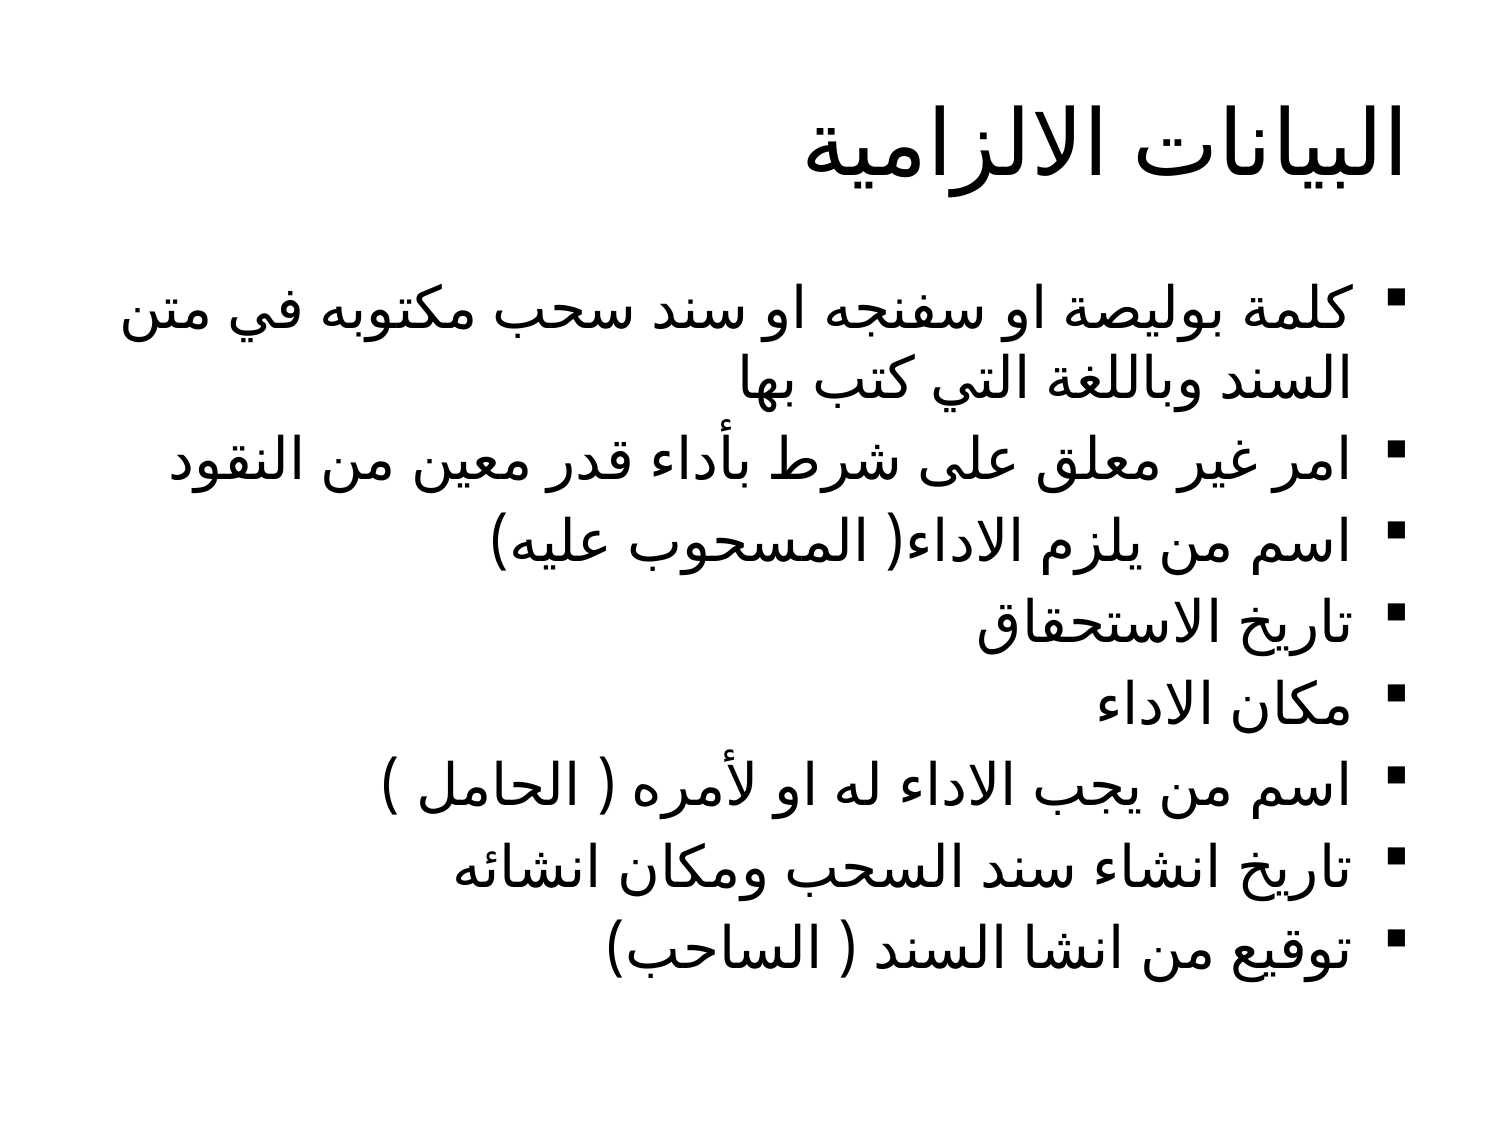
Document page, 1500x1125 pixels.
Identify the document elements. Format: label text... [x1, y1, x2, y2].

list كلمة بوليصة او سفنجه او سند سحب مكتوبه في متن السند وباللغة التي كتب بها امر غير معلق على شرط بأداء قدر معين من النقود اسم من يلزم الاداء( المسحوب عليه) تاريخ الاستحقاق مكان الاداء اسم من يجب الاداء له او لأمره ( الحامل ) تاريخ انشاء سند السحب ومكان انشائه توقيع من انشا السند ( الساحب) [75, 262, 1425, 1005]
title البيانات الالزامية [75, 45, 1425, 233]
